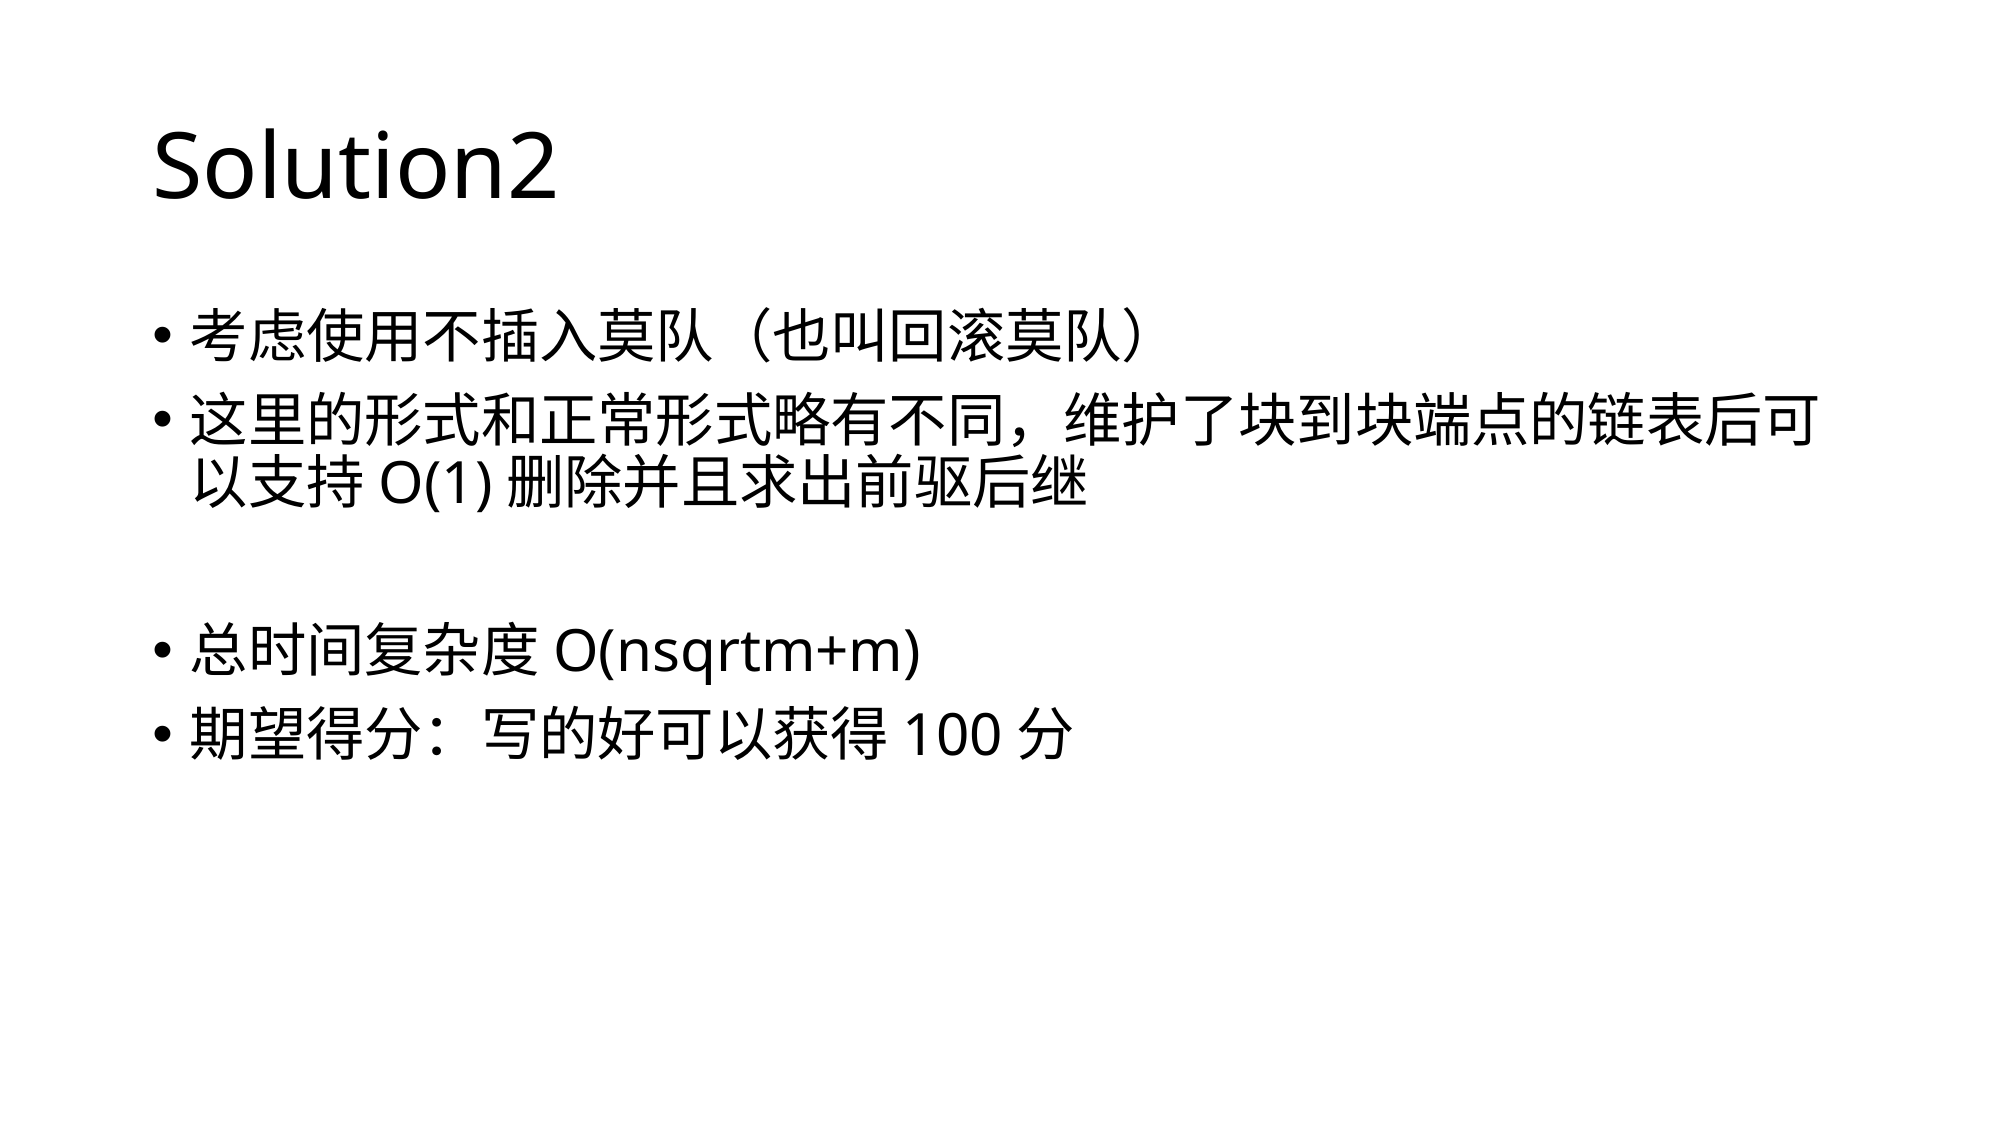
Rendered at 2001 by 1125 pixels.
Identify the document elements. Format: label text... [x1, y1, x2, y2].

title Solution2 [137, 59, 1863, 278]
list 考虑使用不插入莫队（也叫回滚莫队） 这里的形式和正常形式略有不同，维护了块到块端点的链表后可以支持O(1)删除并且求出前驱后继 总时间复杂度O(nsqrtm+m) 期望得分：写的好可以获得100分 [137, 299, 1863, 1014]
